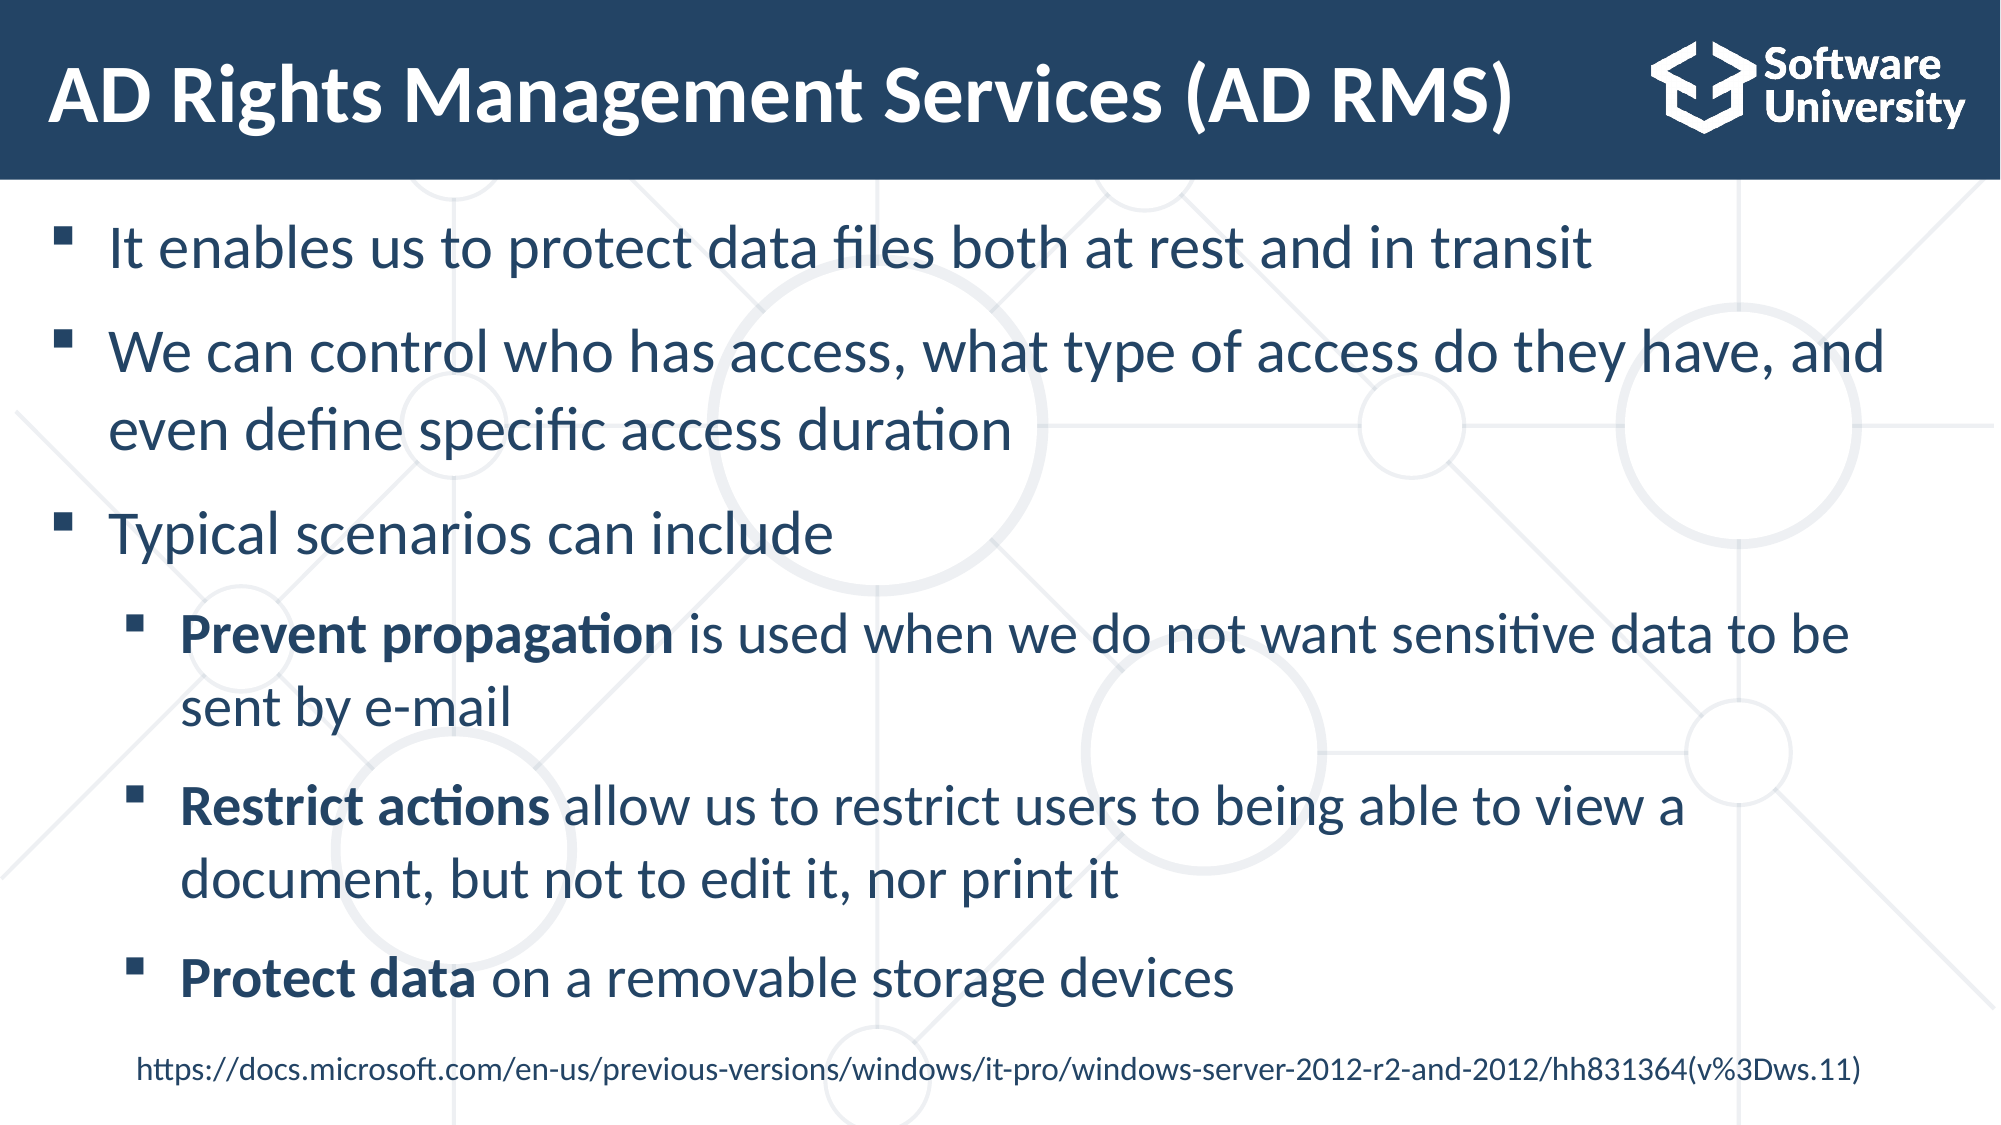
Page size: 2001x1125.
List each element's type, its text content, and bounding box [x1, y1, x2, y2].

title AD Rights Management Services (AD RMS) [31, 16, 1625, 162]
picture [1651, 41, 1966, 134]
list It enables us to protect data files both at rest and in transit We can control who has access, what type of access do they have, and even define specific access duration Typical scenarios can include Prevent propagation is used when we do not want sensitive data to be sent by e-mail Restrict actions allow us to restrict users to being able to view a document, but not to edit it, nor print it Protect data on a removable storage devices [31, 196, 1970, 1025]
text_box https://docs.microsoft.com/en-us/previous-versions/windows/it-pro/windows-server-2012-r2-and-2012/hh831364(v%3Dws.11) [0, 1025, 2000, 1105]
